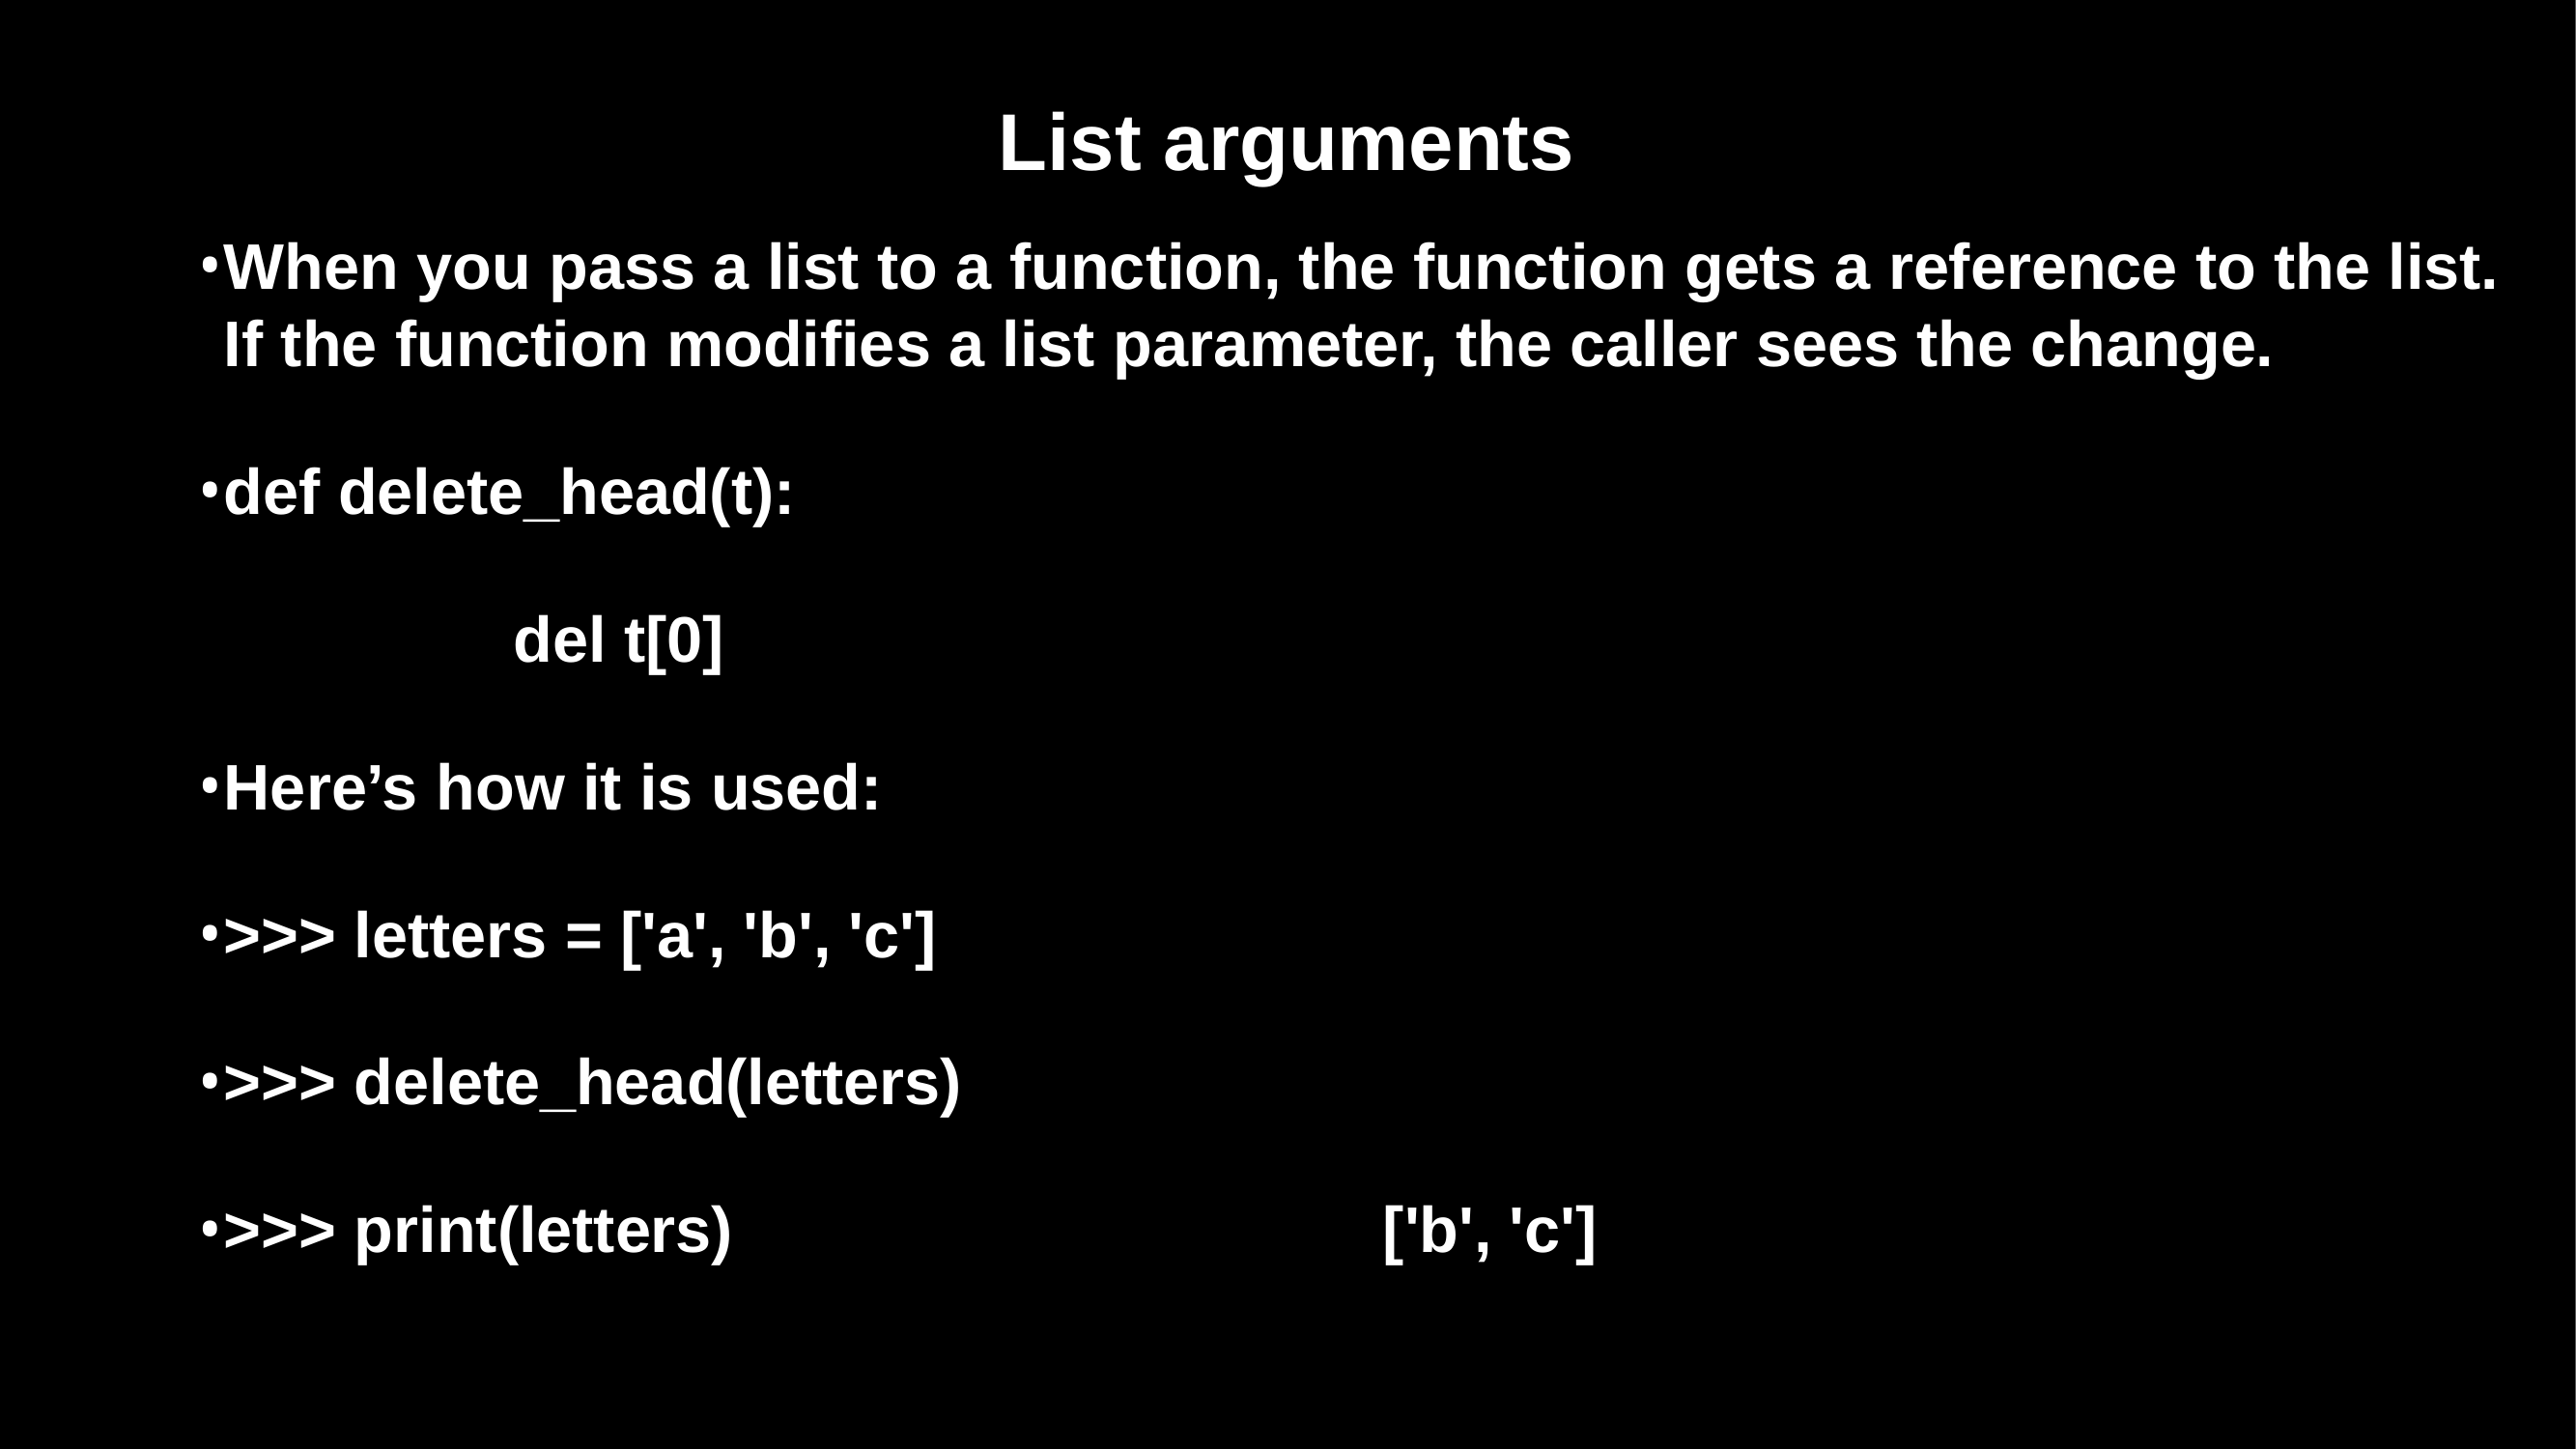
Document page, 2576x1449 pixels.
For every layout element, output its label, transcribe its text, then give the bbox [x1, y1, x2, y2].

list When you pass a list to a function, the function gets a reference to the list. If the function modifies a list parameter, the caller sees the change. def delete_head(t): del t[0] Here’s how it is used: >>> letters = ['a', 'b', 'c'] >>> delete_head(letters) >>> print(letters) ['b', 'c'] [106, 210, 2522, 1449]
title List arguments [183, 0, 2391, 210]
